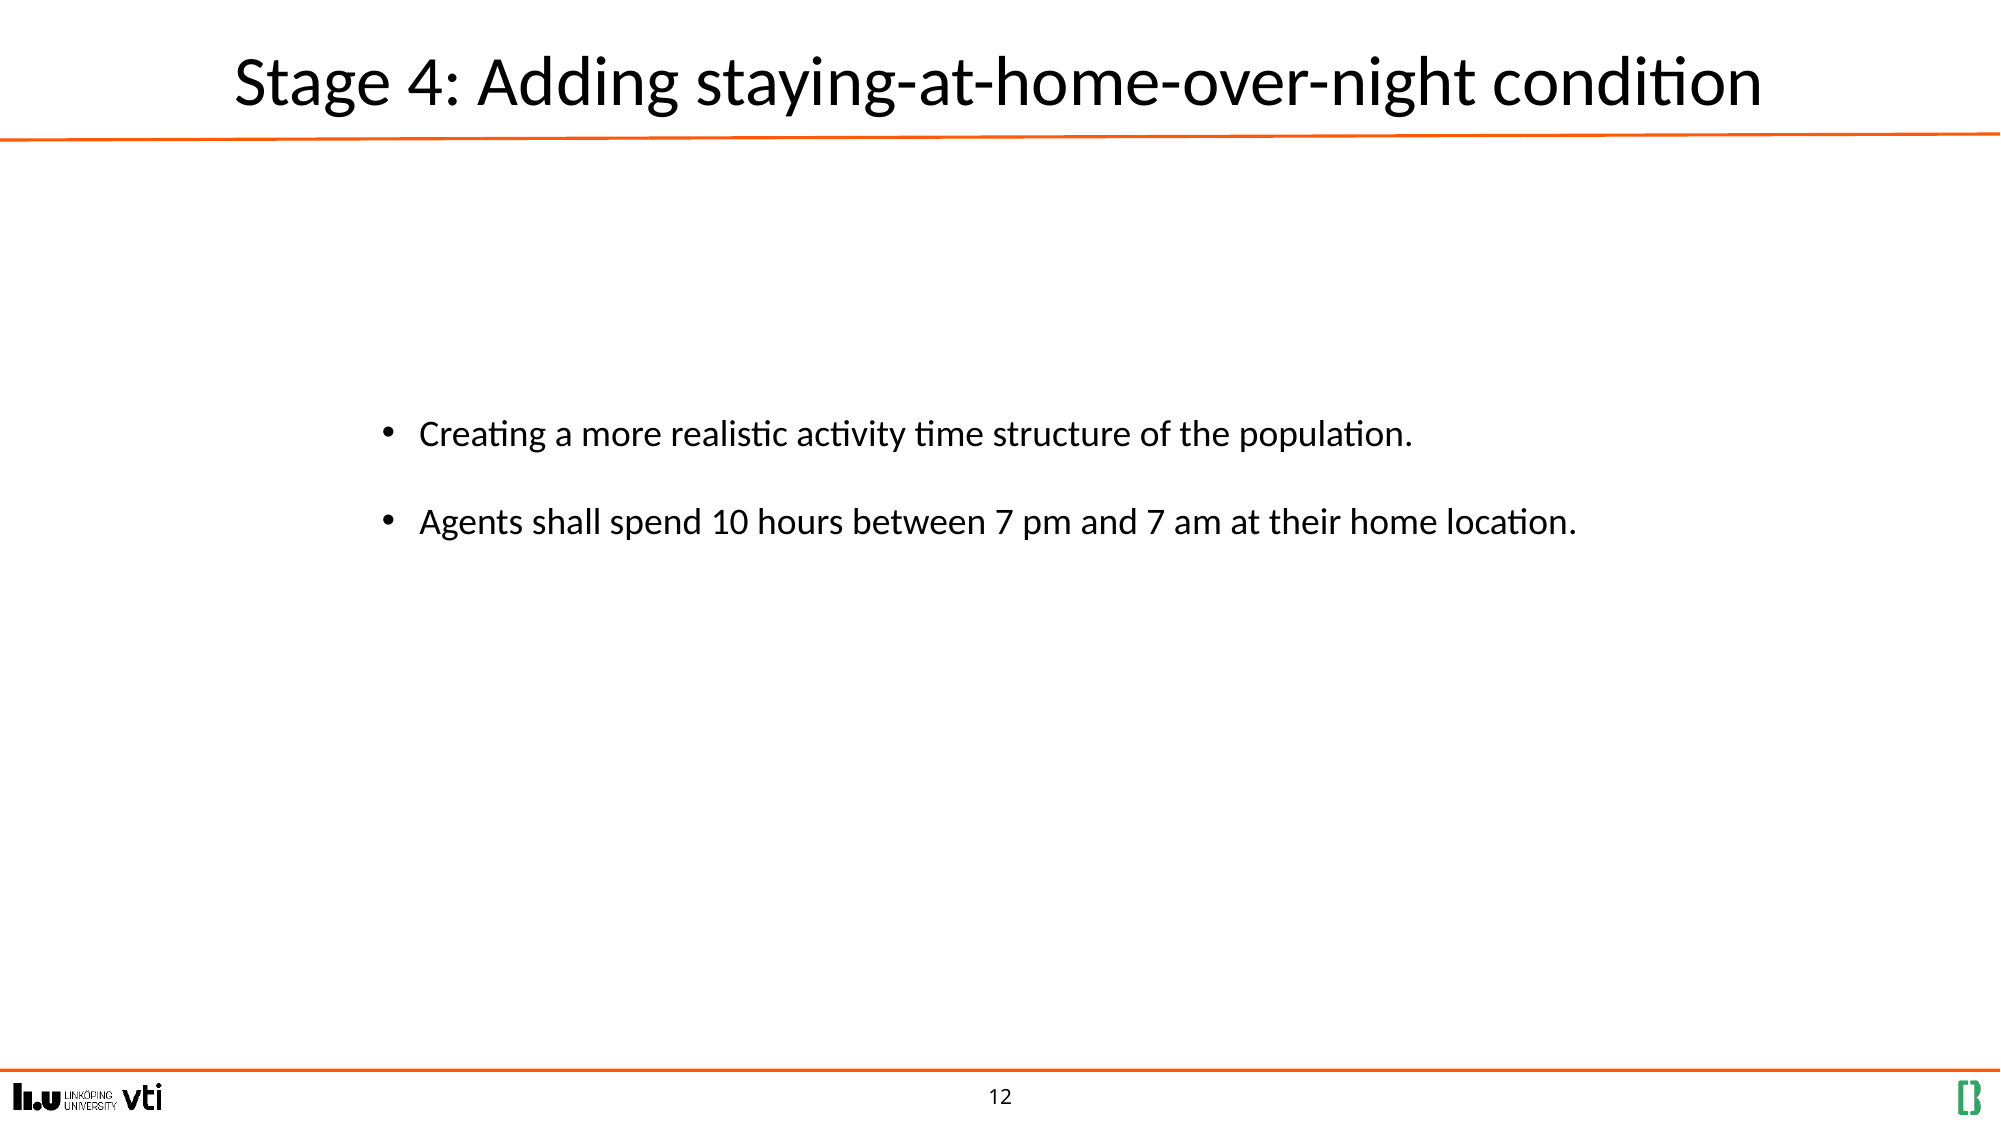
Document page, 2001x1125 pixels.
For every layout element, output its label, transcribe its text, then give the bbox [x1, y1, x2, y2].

picture [1949, 1071, 1987, 1124]
picture [13, 1082, 162, 1111]
title Stage 4: Adding staying-at-home-over-night condition [137, 37, 1863, 134]
text_box Creating a more realistic activity time structure of the population. Agents shall spend 10 hours between 7 pm and 7 am at their home location. [367, 378, 1633, 630]
